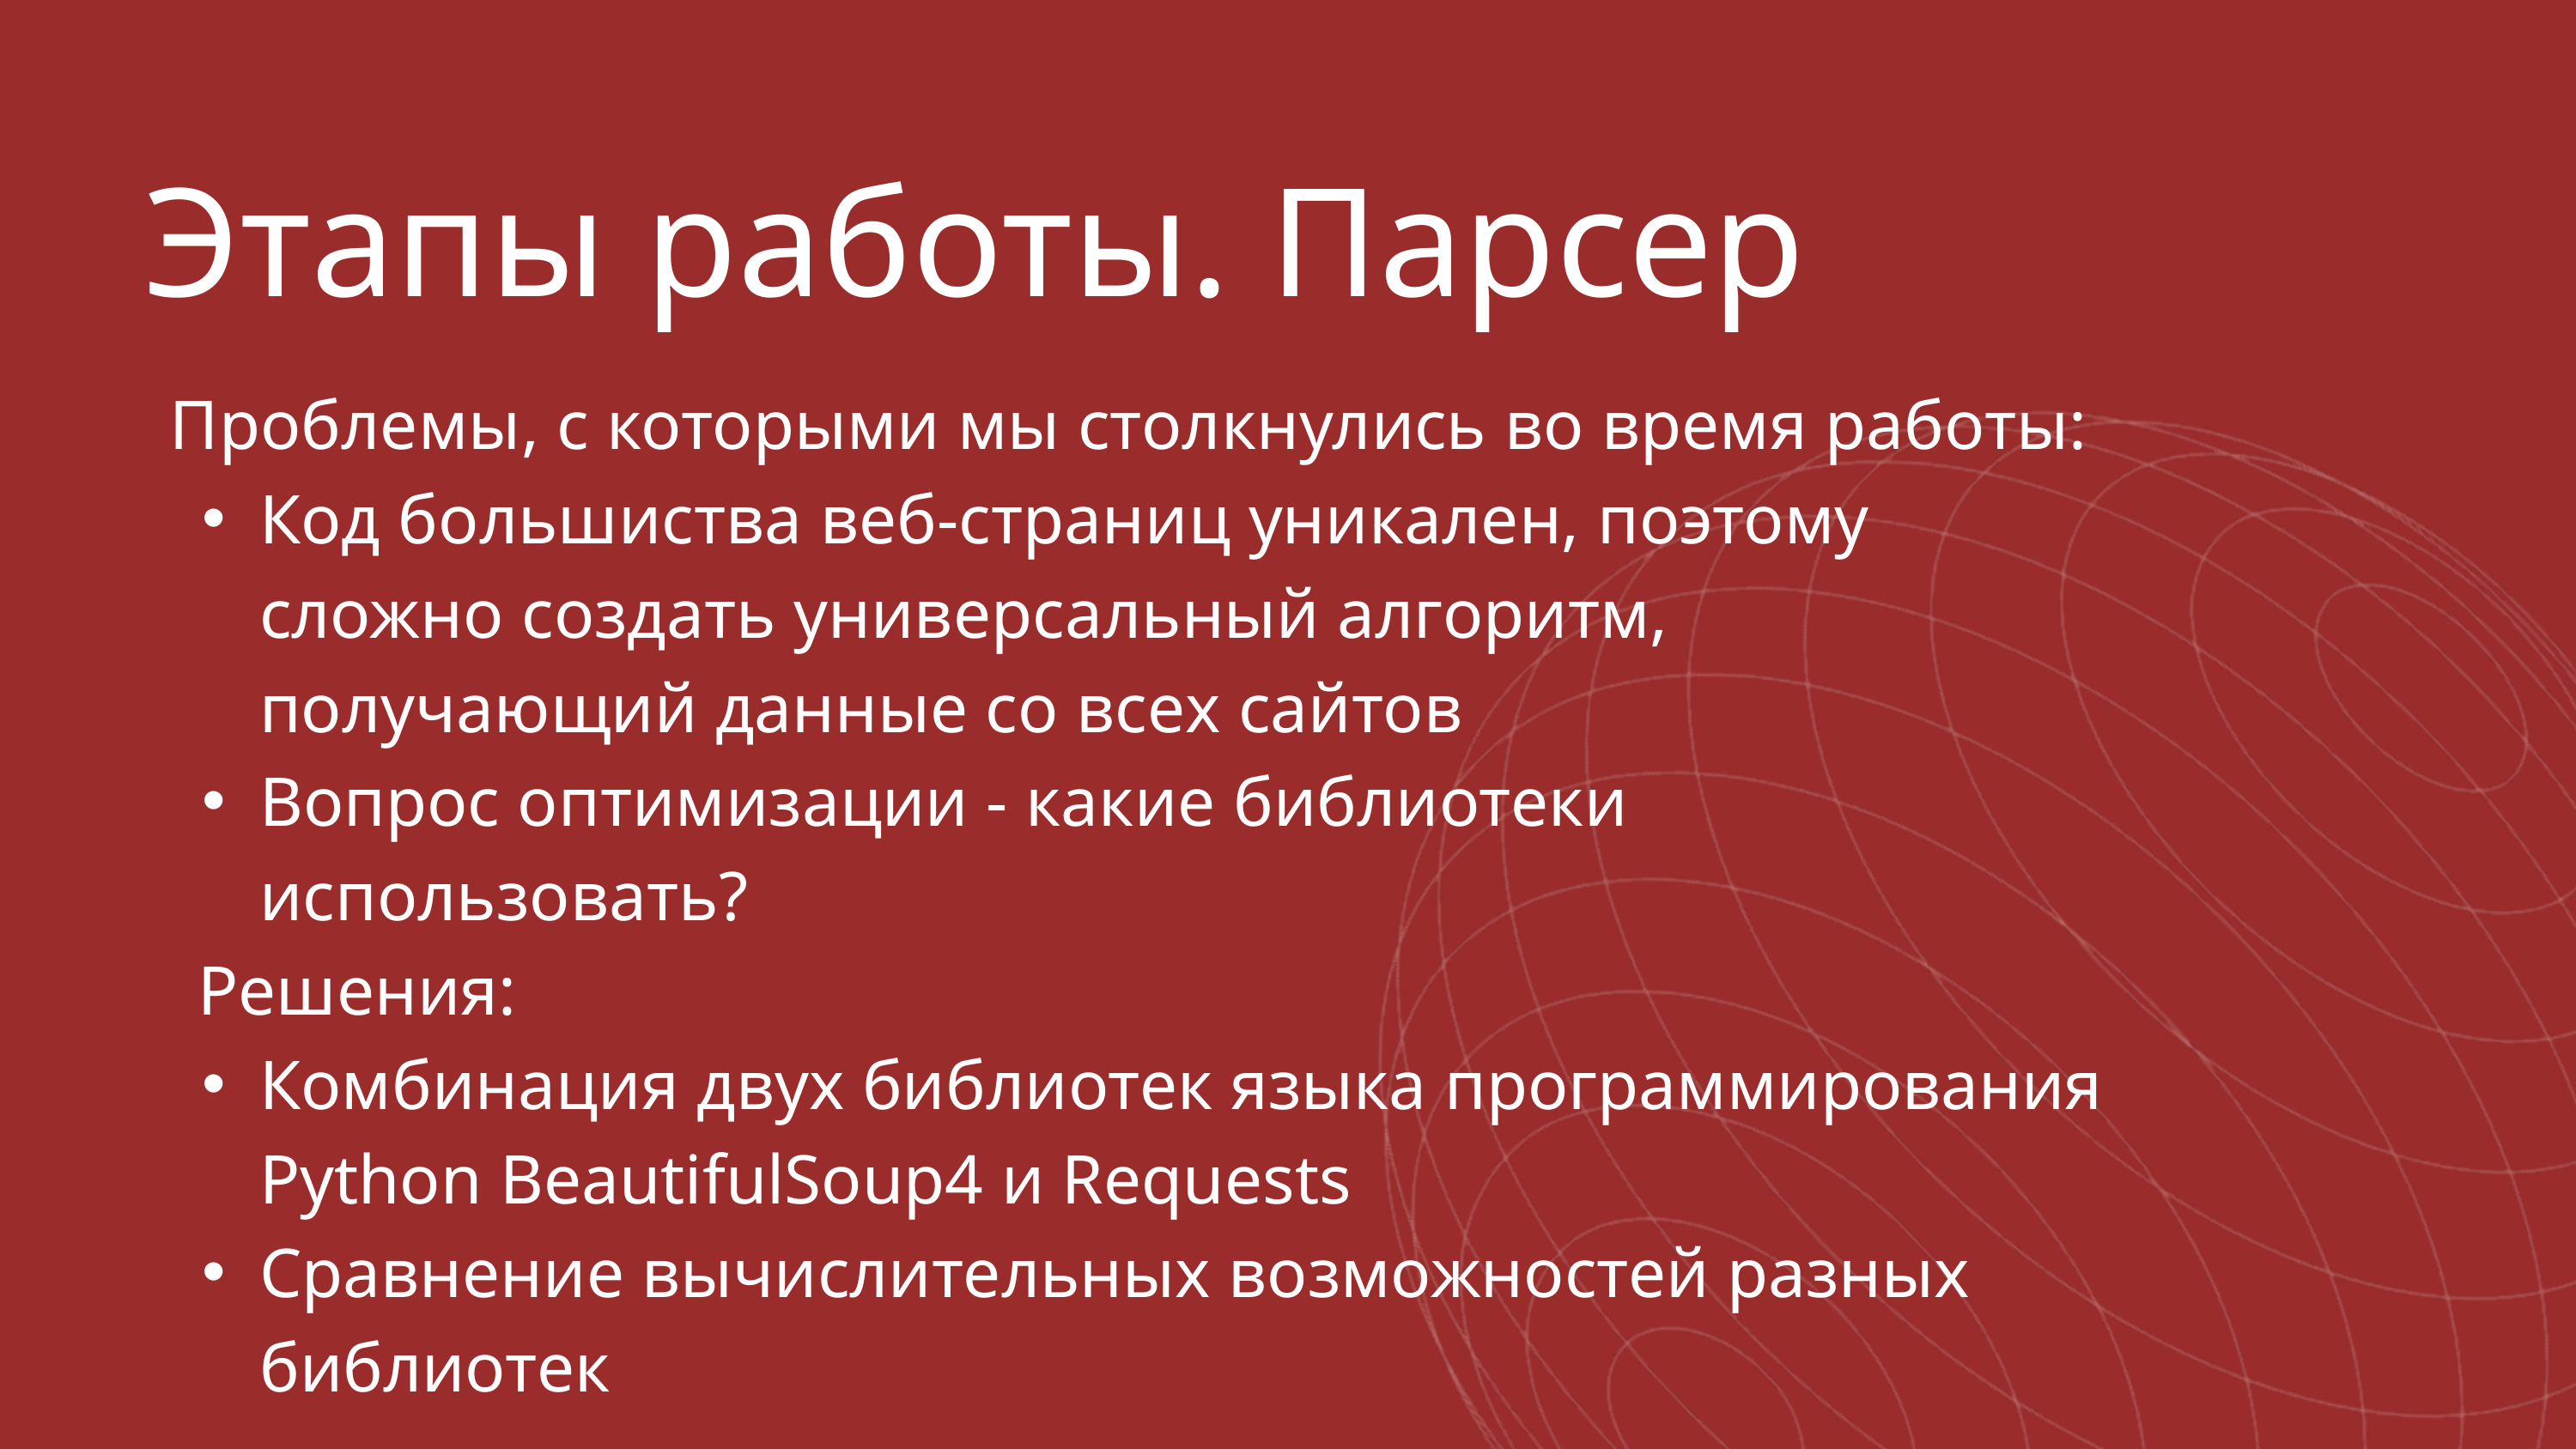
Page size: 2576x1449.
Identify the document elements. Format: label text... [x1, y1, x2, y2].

picture [1376, 403, 2576, 1449]
text_box Этапы работы. Парсер [144, 146, 2092, 327]
text_box Проблемы, с которыми мы столкнулись во время работы: Код большиства веб-страниц уникален, поэтому сложно создать универсальный алгоритм, получающий данные со всех сайтов Вопрос оптимизации - какие библиотеки использовать? Решения: Комбинация двух библиотек языка программирования Python BeautifulSoup4 и Requests Сравнение вычислительных возможностей разных библиотек [144, 368, 2115, 1406]
